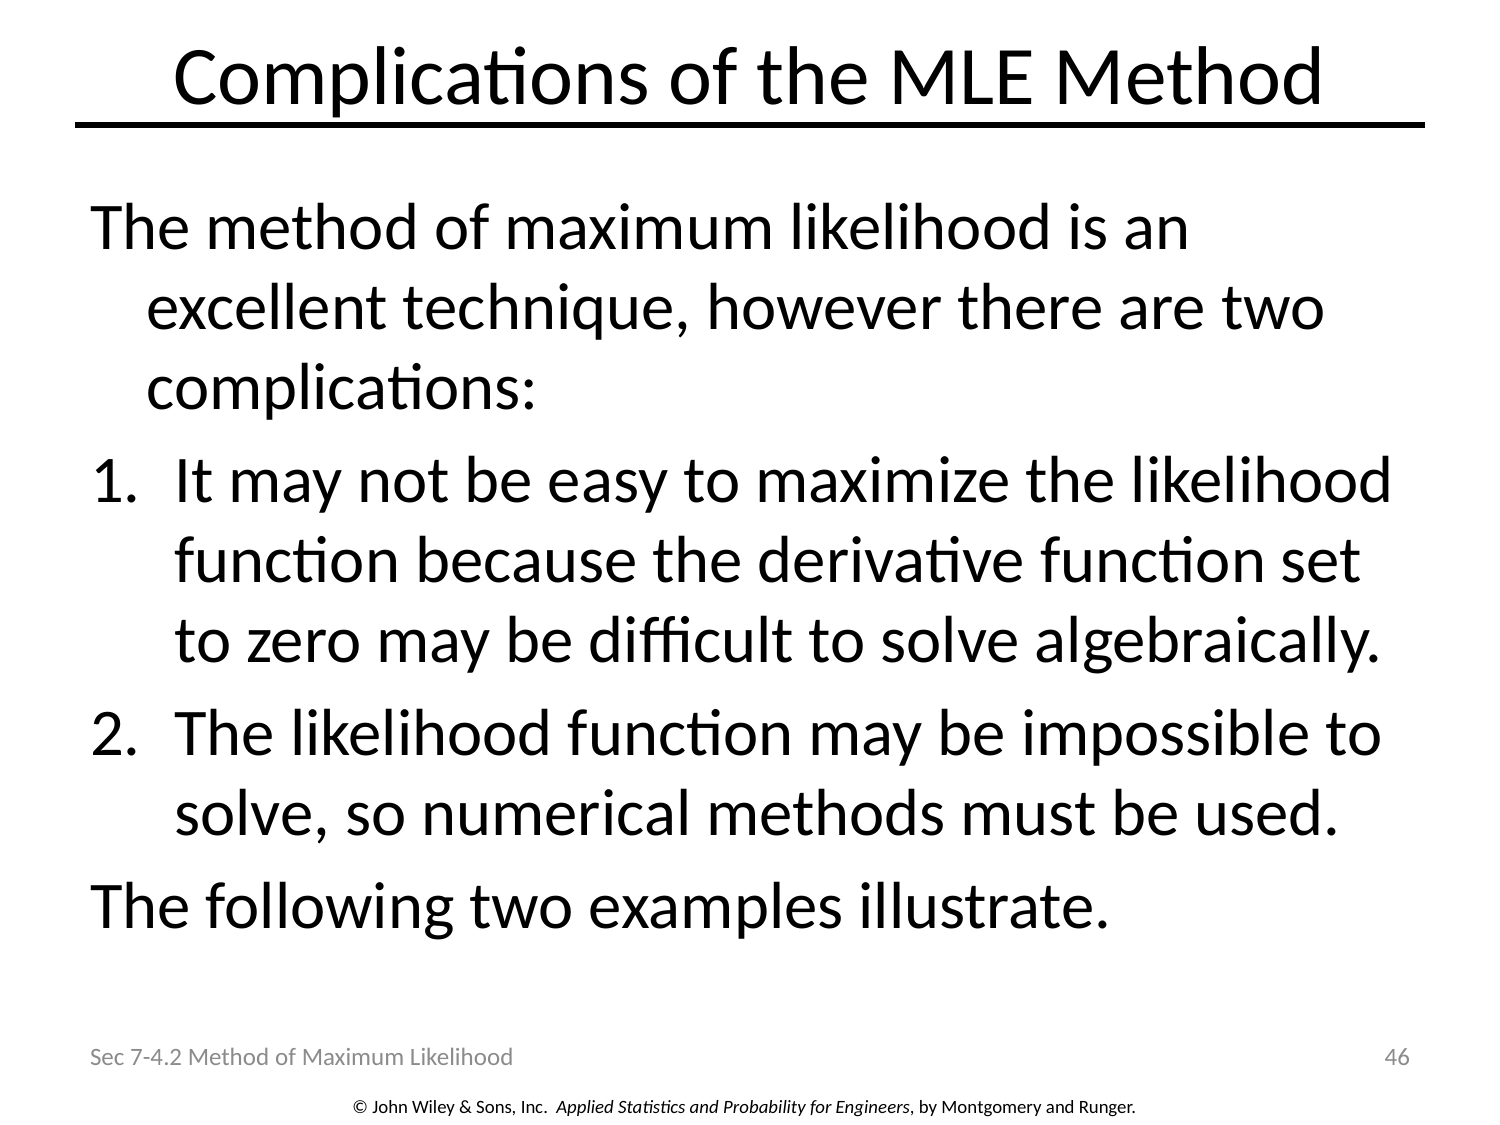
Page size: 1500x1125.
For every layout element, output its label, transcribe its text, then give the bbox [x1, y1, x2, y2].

list The method of maximum likelihood is an excellent technique, however there are two complications: It may not be easy to maximize the likelihood function because the derivative function set to zero may be difficult to solve algebraically. The likelihood function may be impossible to solve, so numerical methods must be used. The following two examples illustrate. [75, 174, 1425, 988]
slide_number 46 [1250, 1025, 1425, 1085]
title Complications of the MLE Method [75, 0, 1425, 143]
footer Sec 7-4.2 Method of Maximum Likelihood [75, 1025, 888, 1085]
